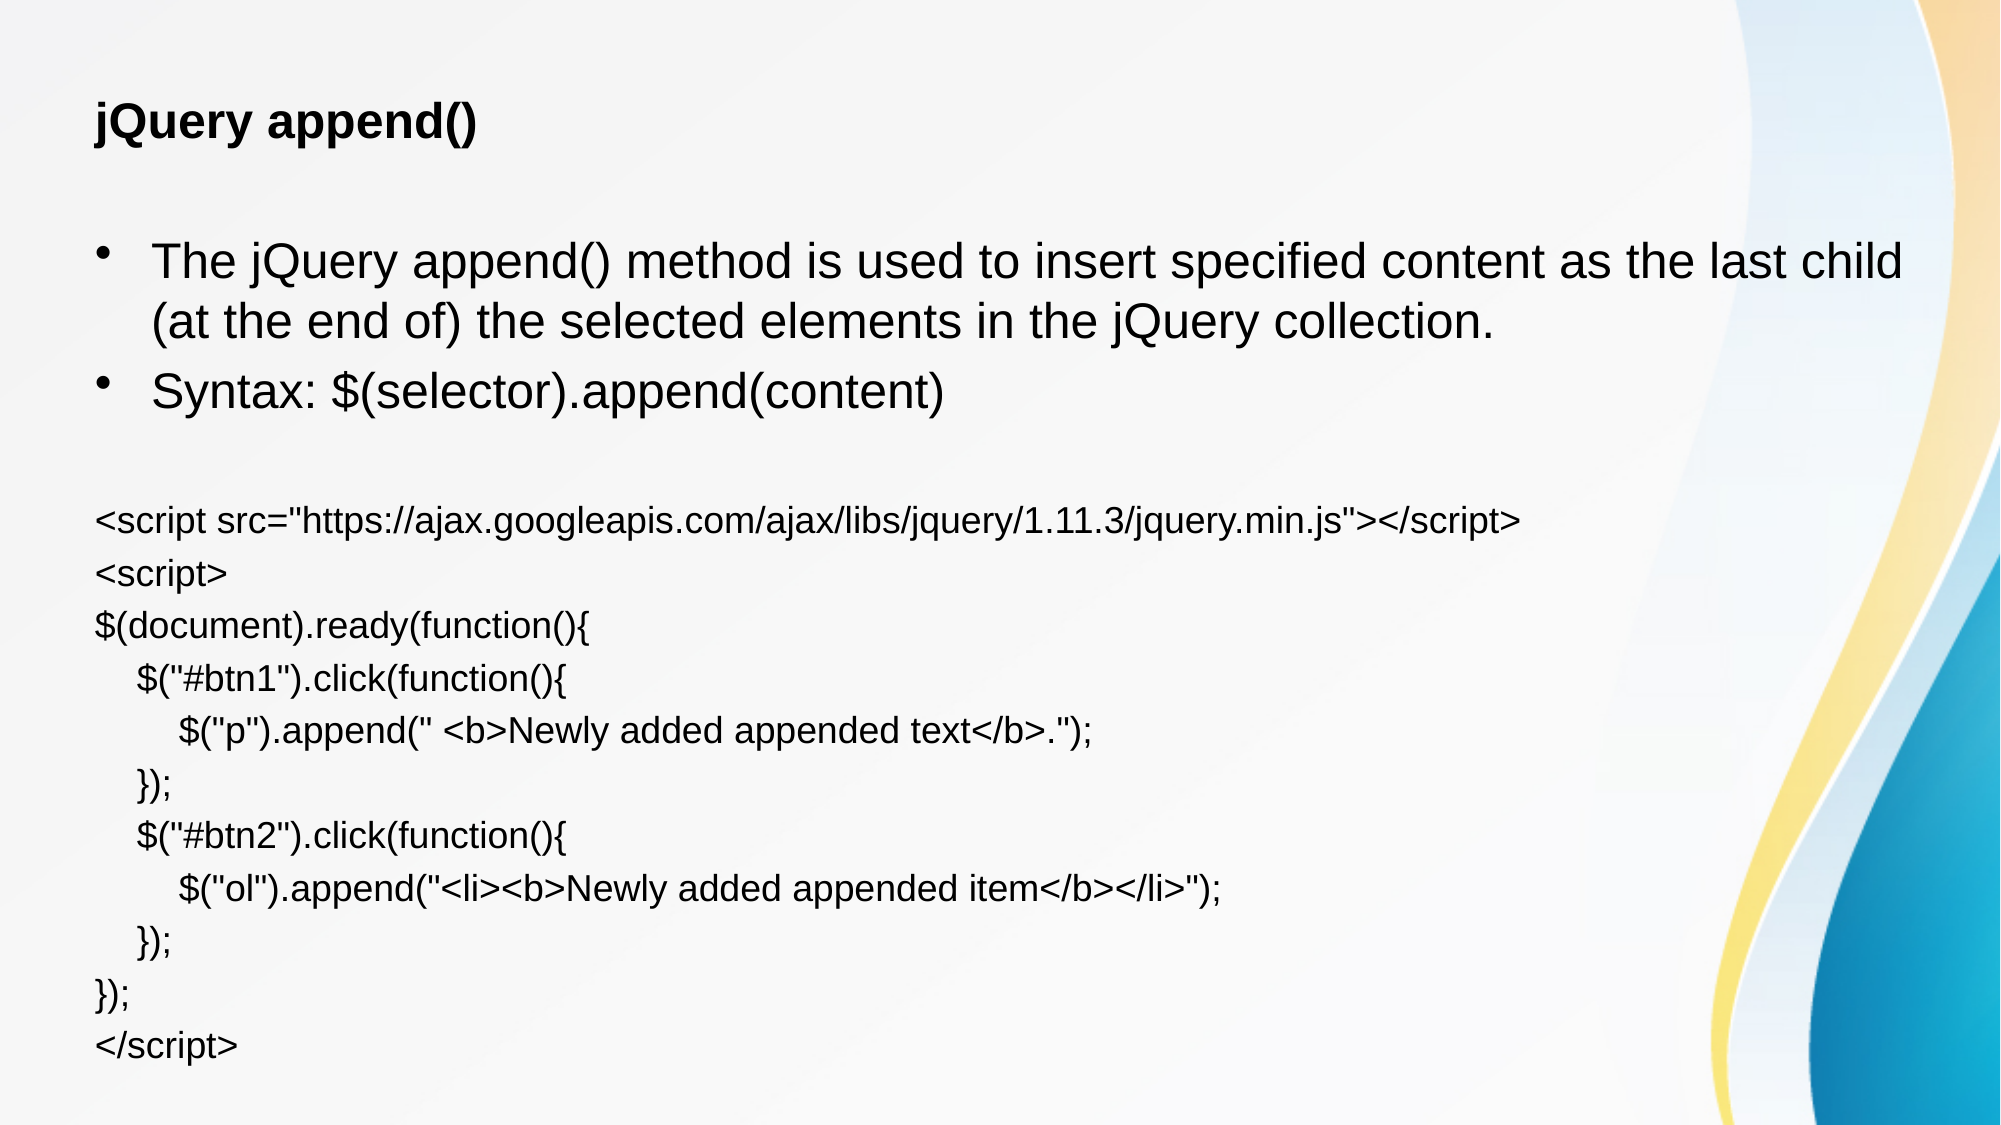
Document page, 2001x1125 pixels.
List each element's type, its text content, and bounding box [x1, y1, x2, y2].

picture [0, 0, 2001, 1125]
list jQuery append() The jQuery append() method is used to insert specified content as the last child (at the end of) the selected elements in the jQuery collection. Syntax: $(selector).append(content) <script src="https://ajax.googleapis.com/ajax/libs/jquery/1.11.3/jquery.min.js"></script> <script> $(document).ready(function(){ $("#btn1").click(function(){ $("p").append(" <b>Newly added appended text</b>."); }); $("#btn2").click(function(){ $("ol").append("<li><b>Newly added appended item</b></li>"); }); }); </script> [79, 80, 1972, 1125]
